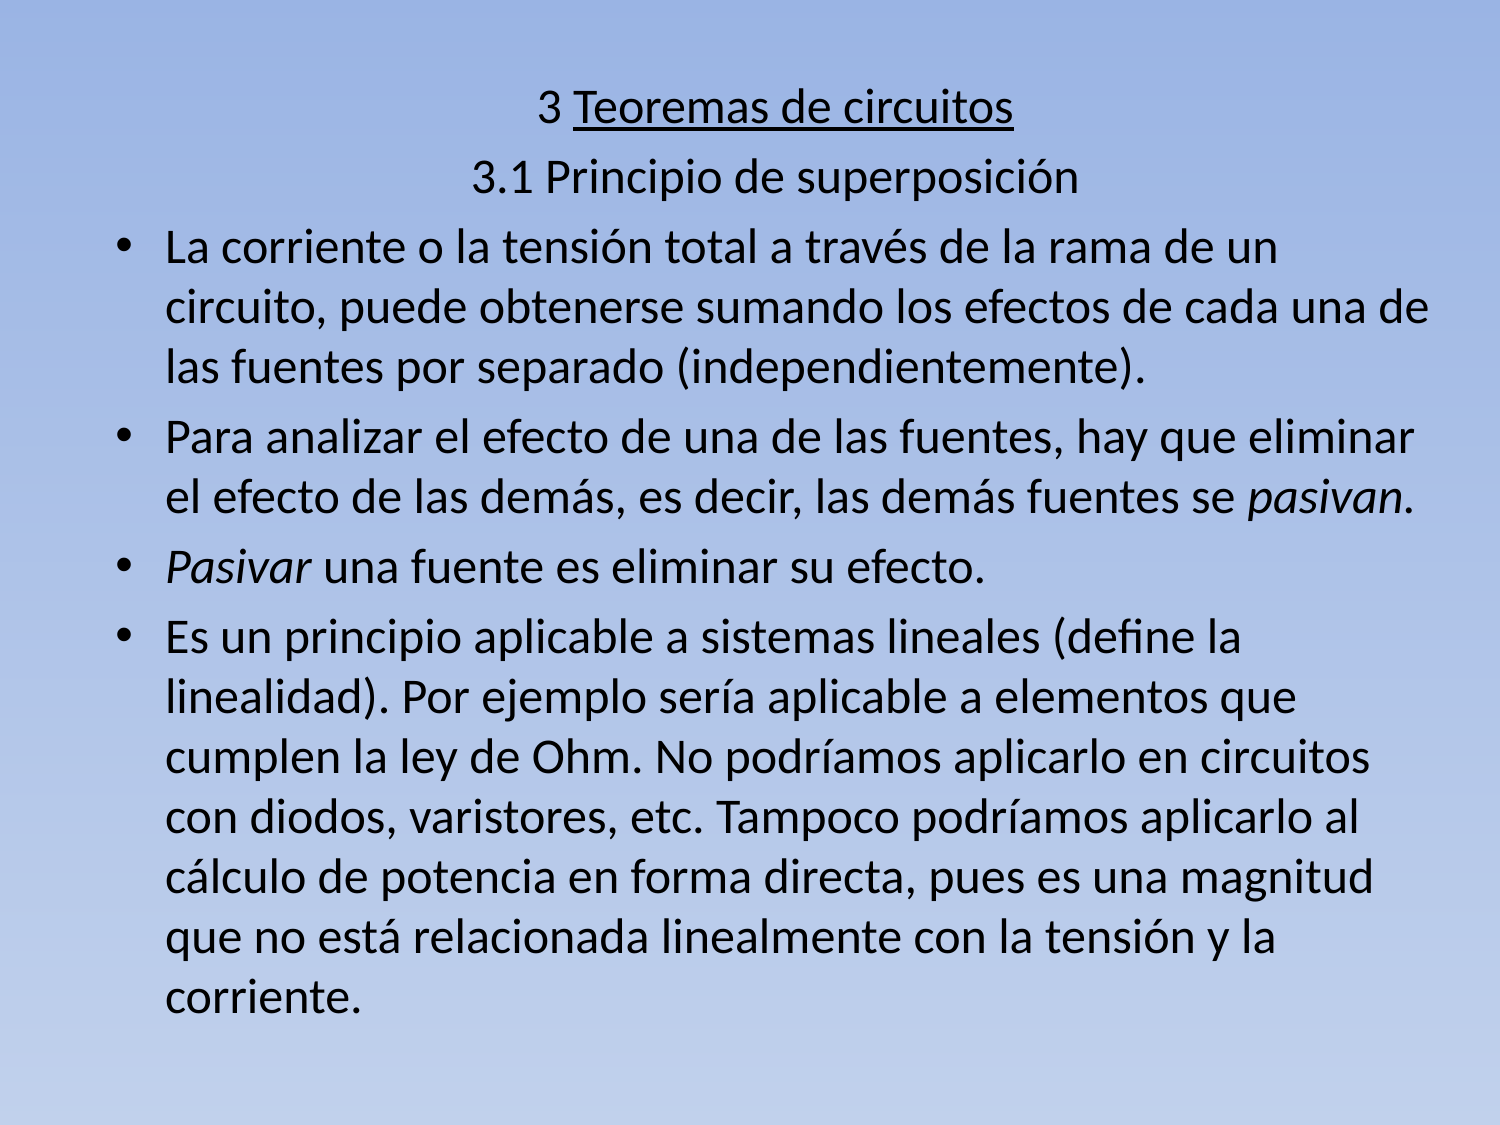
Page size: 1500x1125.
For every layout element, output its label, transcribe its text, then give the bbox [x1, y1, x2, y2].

list 3 Teoremas de circuitos 3.1 Principio de superposición La corriente o la tensión total a través de la rama de un circuito, puede obtenerse sumando los efectos de cada una de las fuentes por separado (independientemente). Para analizar el efecto de una de las fuentes, hay que eliminar el efecto de las demás, es decir, las demás fuentes se pasivan. Pasivar una fuente es eliminar su efecto. Es un principio aplicable a sistemas lineales (define la linealidad). Por ejemplo sería aplicable a elementos que cumplen la ley de Ohm. No podríamos aplicarlo en circuitos con diodos, varistores, etc. Tampoco podríamos aplicarlo al cálculo de potencia en forma directa, pues es una magnitud que no está relacionada linealmente con la tensión y la corriente. [100, 66, 1451, 1094]
